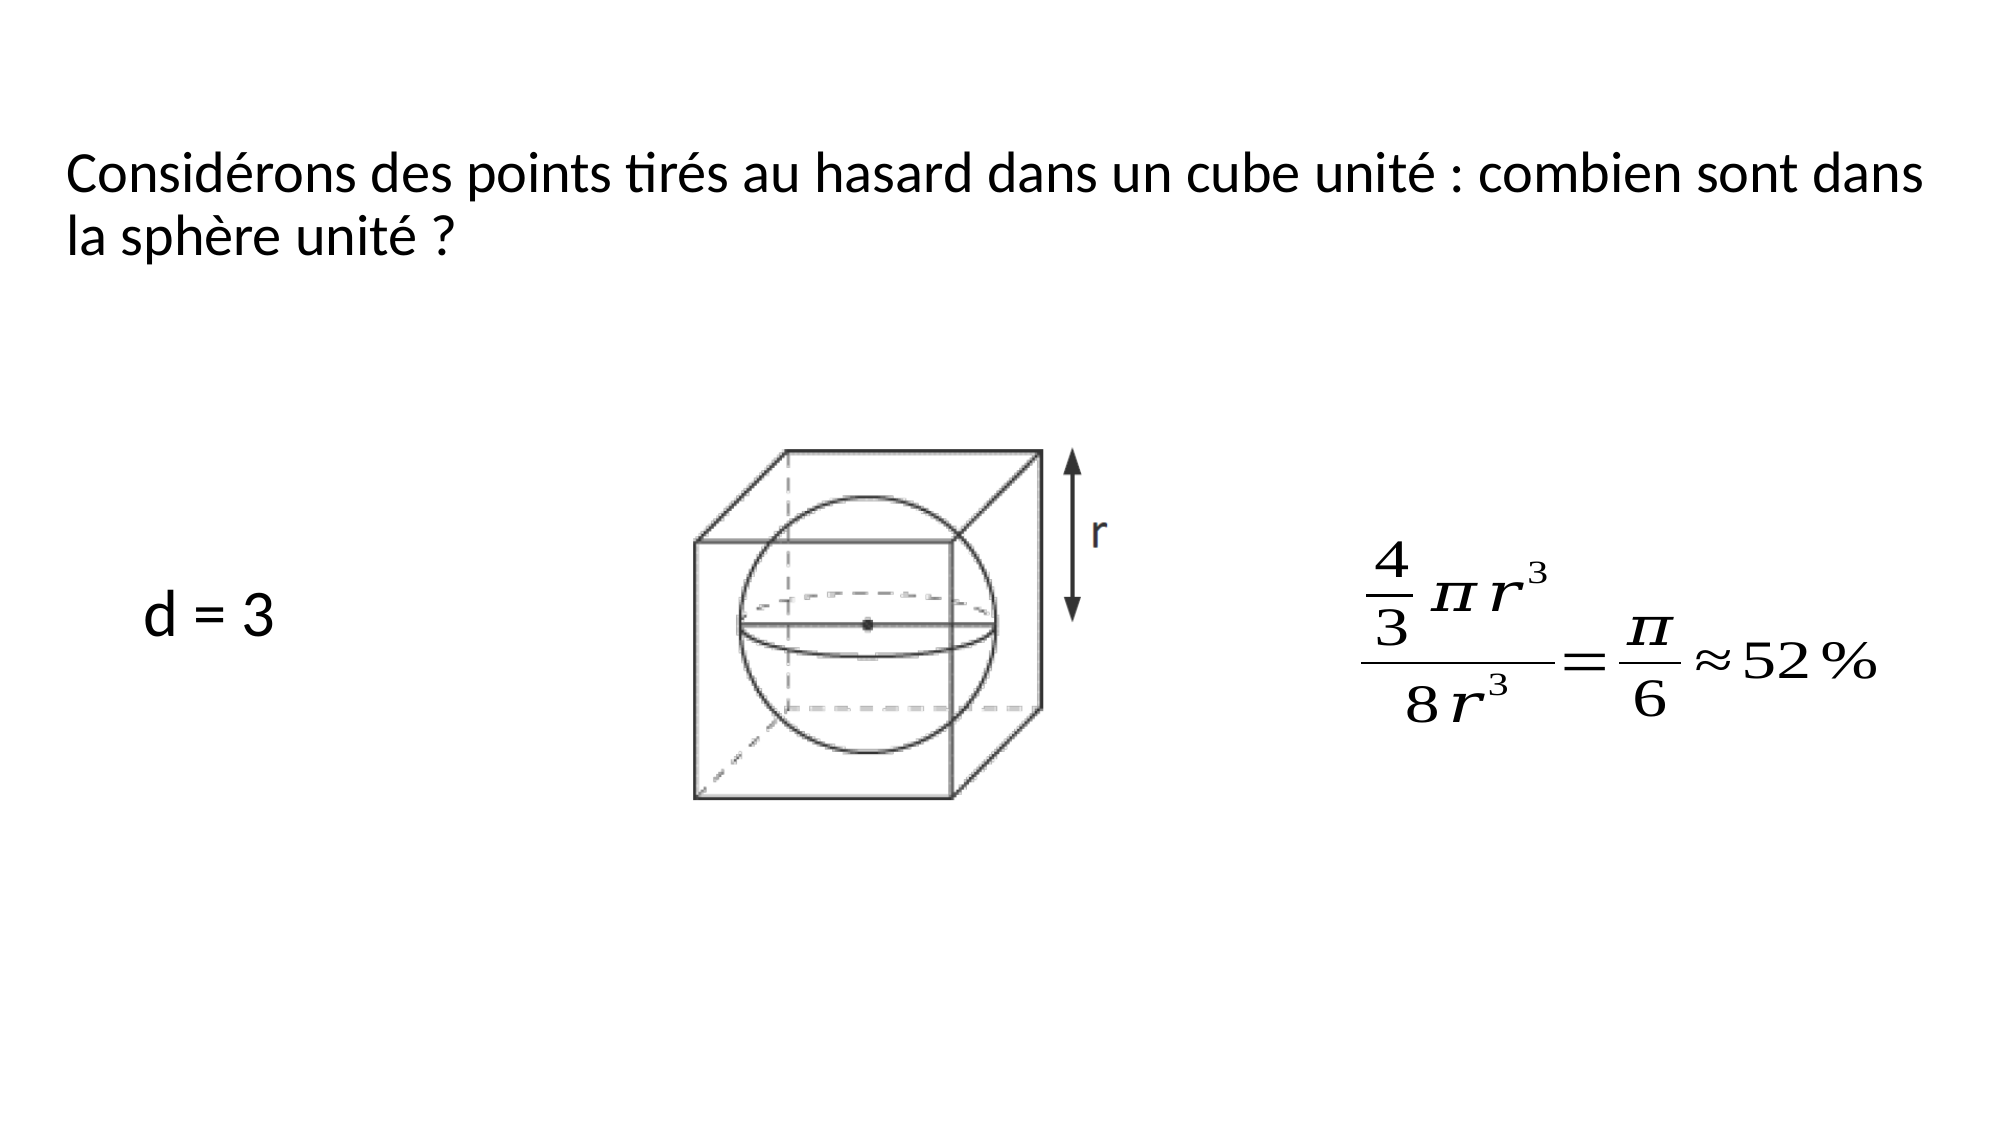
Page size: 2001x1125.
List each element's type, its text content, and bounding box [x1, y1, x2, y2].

list Considérons des points tirés au hasard dans un cube unité : combien sont dans la sphère unité ? [51, 135, 1949, 552]
text_box d = 3 [128, 562, 303, 658]
picture [643, 402, 1129, 819]
